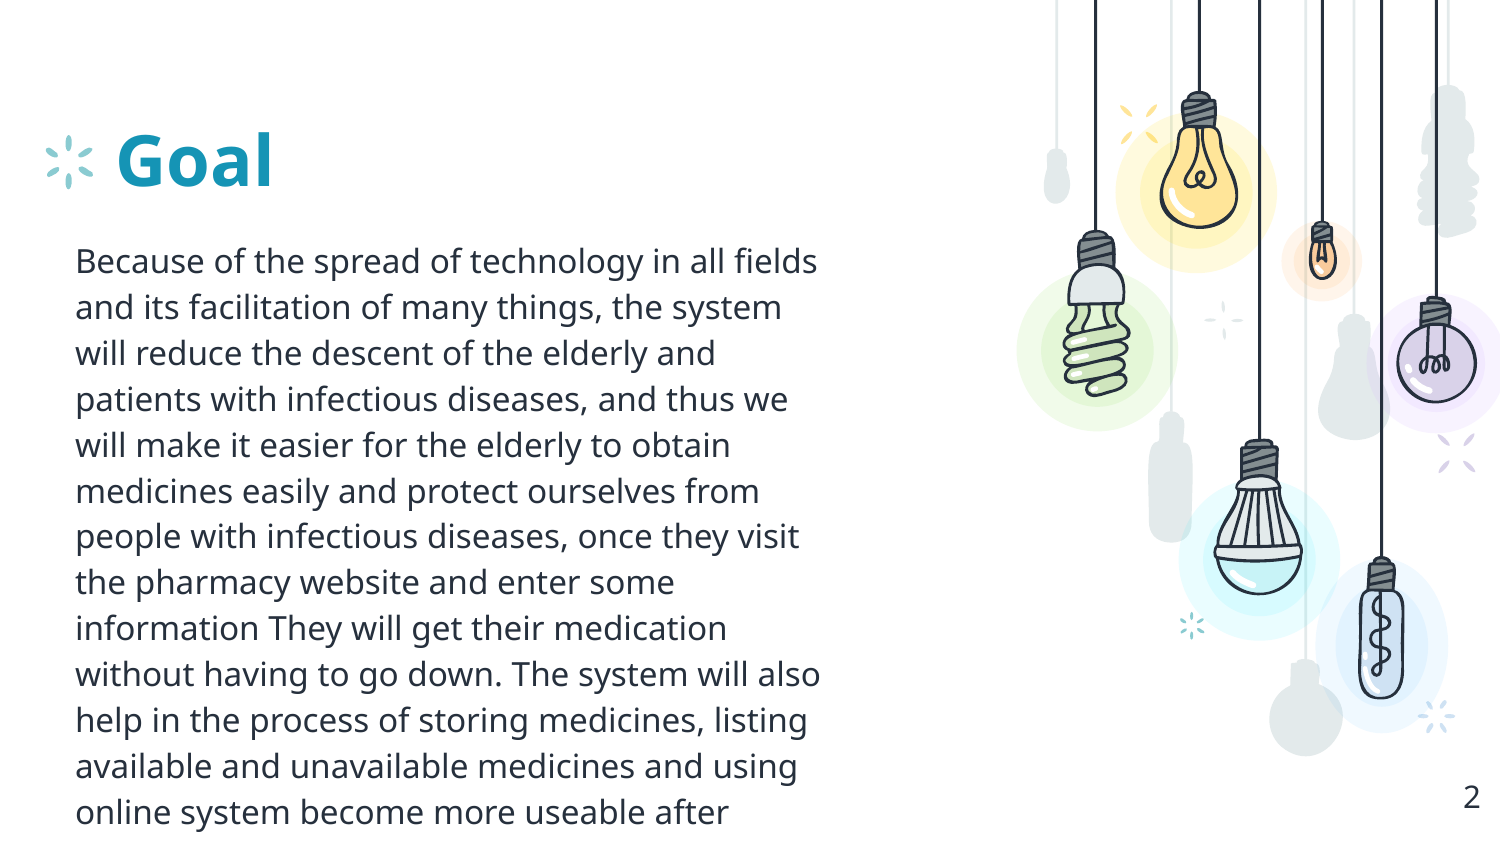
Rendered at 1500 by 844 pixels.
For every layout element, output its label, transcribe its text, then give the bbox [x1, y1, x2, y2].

slide_number 2 [1426, 766, 1482, 832]
title Goal [115, 124, 1044, 203]
list Because of the spread of technology in all fields and its facilitation of many things, the system will reduce the descent of the elderly and patients with infectious diseases, and thus we will make it easier for the elderly to obtain medicines easily and protect ourselves from people with infectious diseases, once they visit the pharmacy website and enter some information They will get their medication without having to go down. The system will also help in the process of storing medicines, listing available and unavailable medicines and using online system become more useable after COVID-19 [75, 234, 838, 731]
